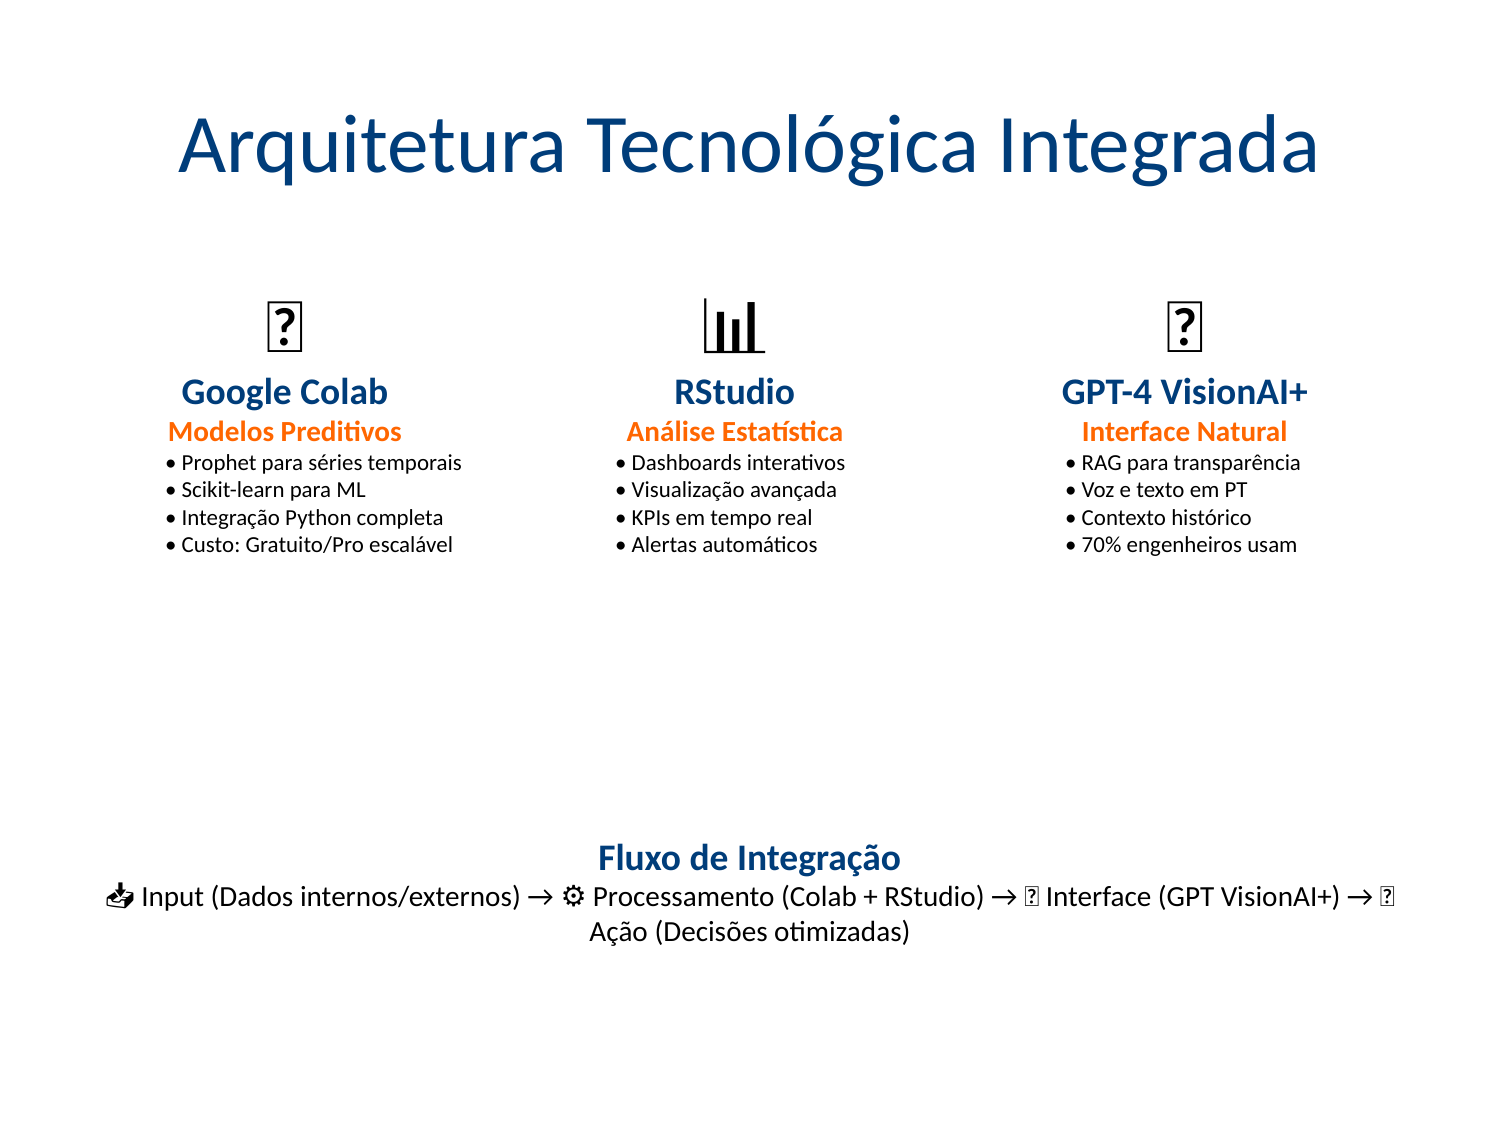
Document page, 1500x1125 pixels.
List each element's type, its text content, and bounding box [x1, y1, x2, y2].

title Arquitetura Tecnológica Integrada [75, 45, 1425, 233]
text_box 🔬 Google Colab Modelos Preditivos • Prophet para séries temporais • Scikit-learn para ML • Integração Python completa • Custo: Gratuito/Pro escalável [74, 224, 495, 565]
text_box Fluxo de Integração 📥 Input (Dados internos/externos) → ⚙️ Processamento (Colab + RStudio) → 🎯 Interface (GPT VisionAI+) → ✅ Ação (Decisões otimizadas) [74, 779, 1425, 955]
text_box 🤖 GPT-4 VisionAI+ Interface Natural • RAG para transparência • Voz e texto em PT • Contexto histórico • 70% engenheiros usam [974, 224, 1395, 565]
text_box 📊 RStudio Análise Estatística • Dashboards interativos • Visualização avançada • KPIs em tempo real • Alertas automáticos [524, 224, 945, 565]
